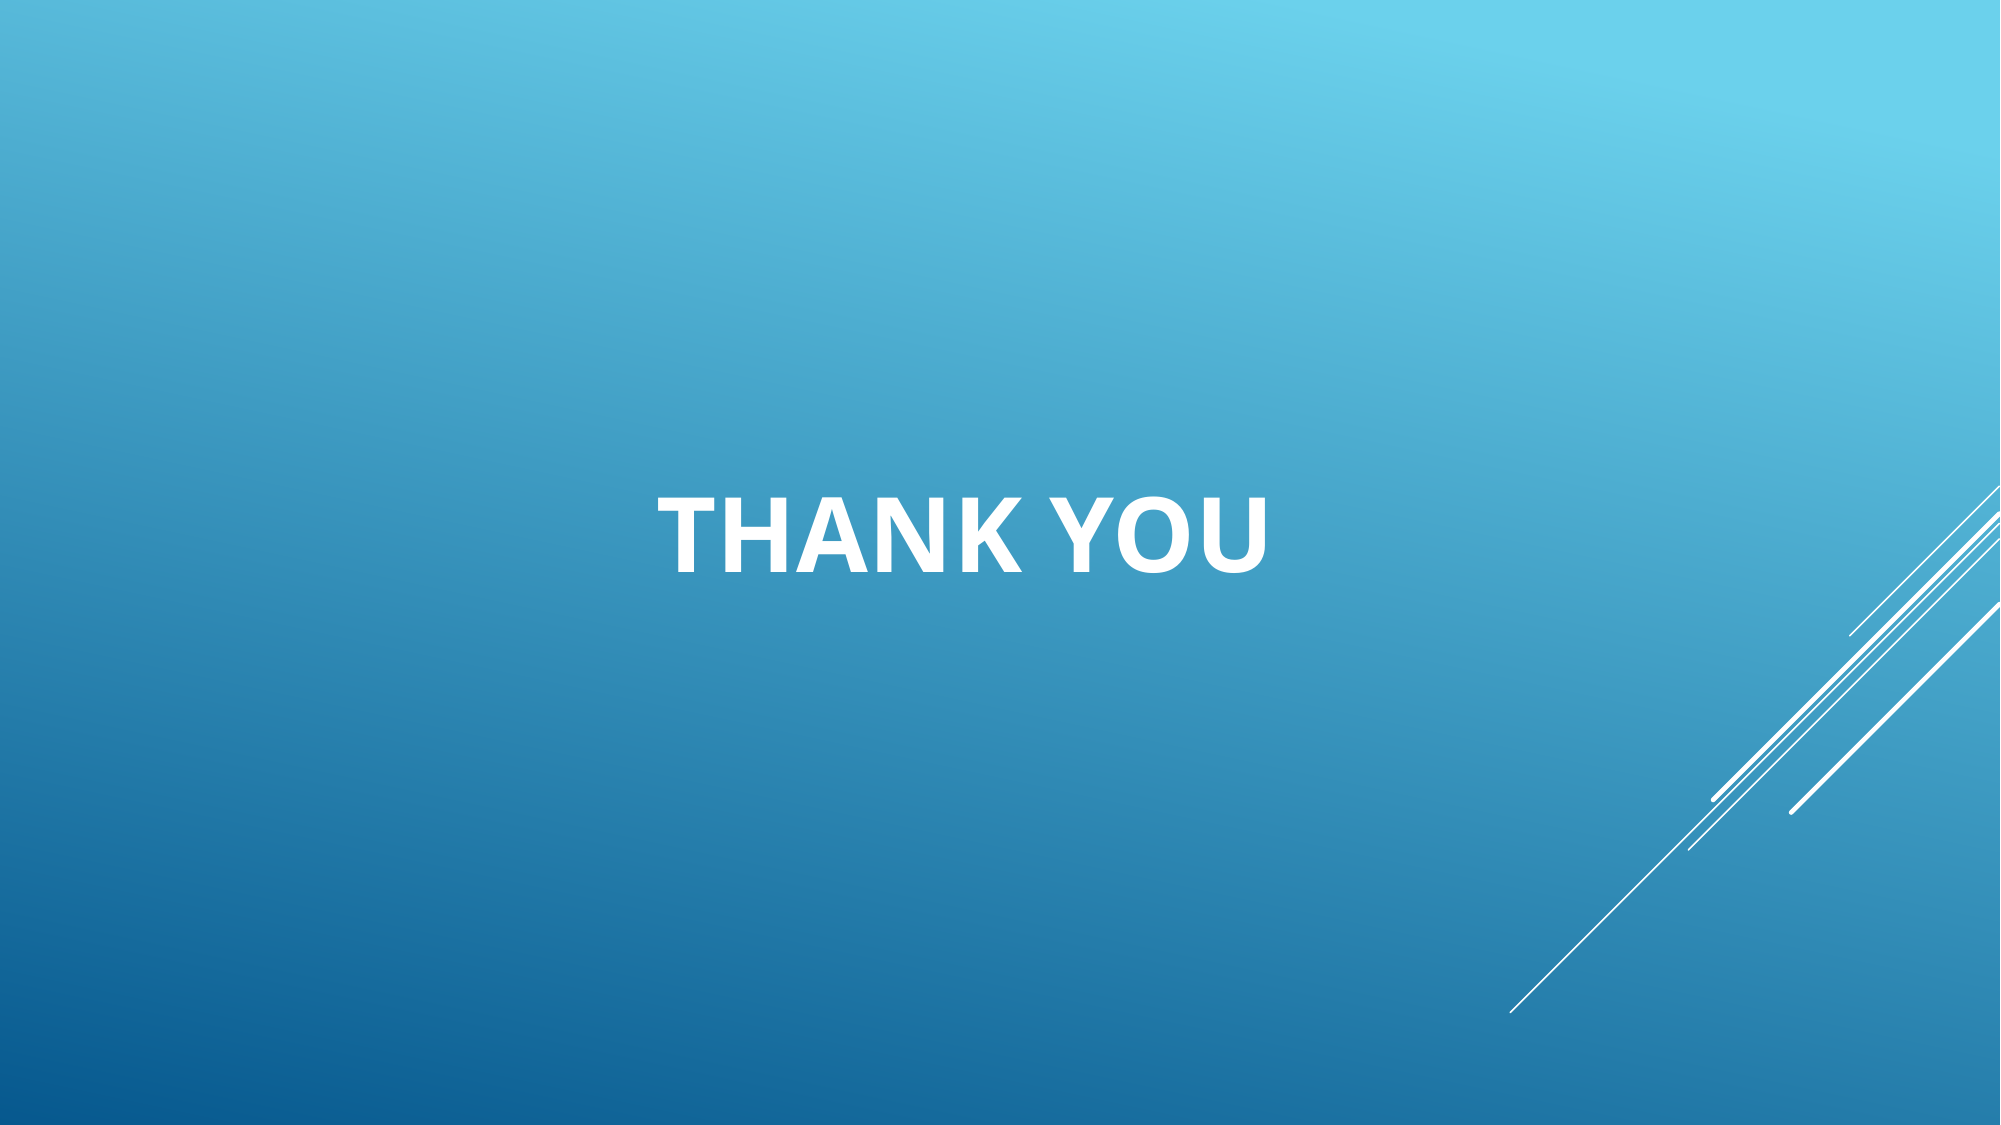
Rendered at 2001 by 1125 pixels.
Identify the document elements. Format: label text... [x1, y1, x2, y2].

title THANK YOU [102, 422, 1828, 640]
